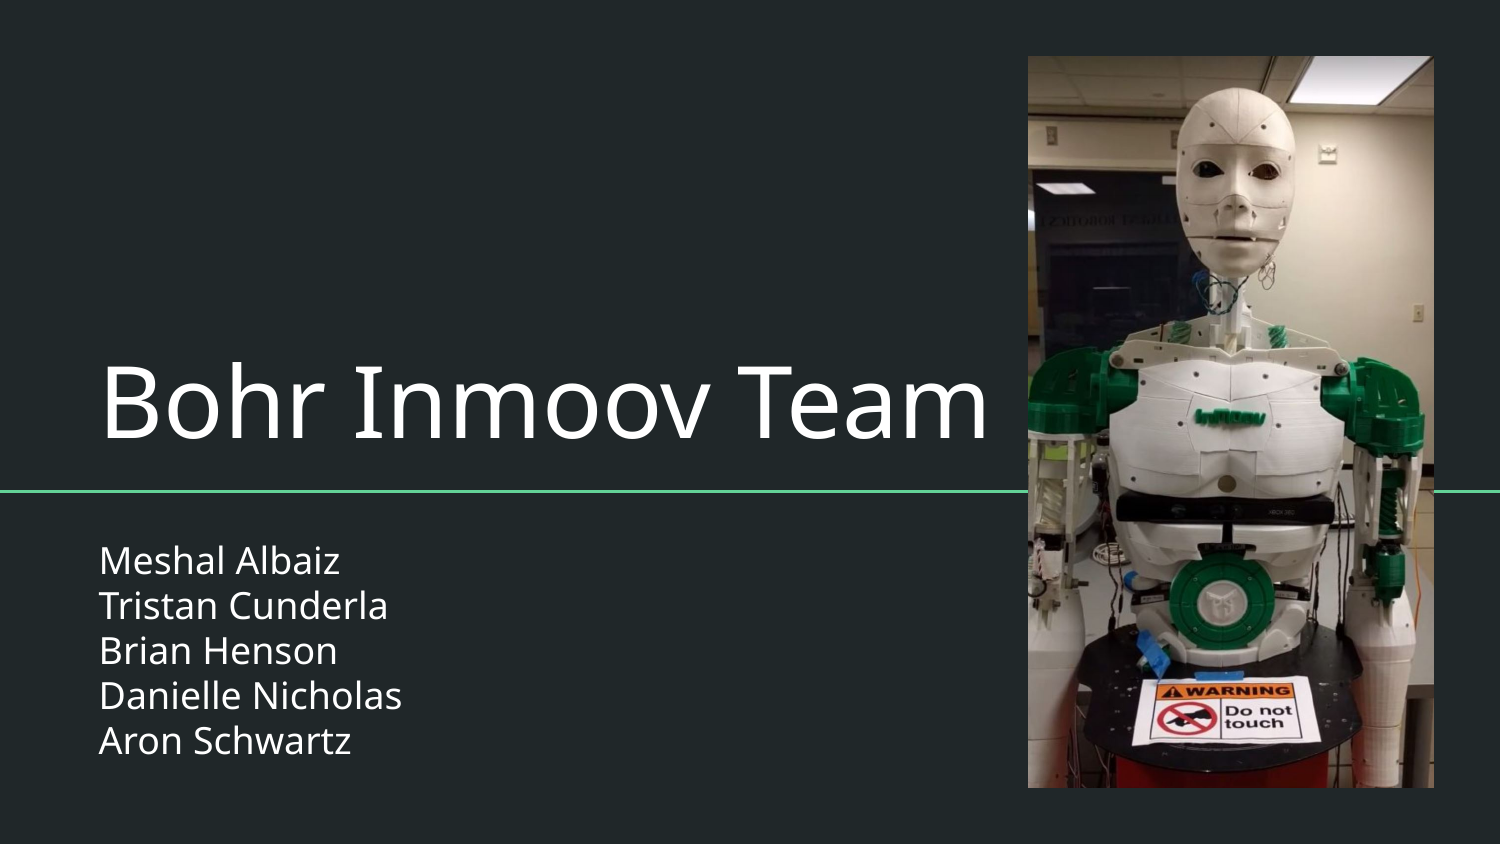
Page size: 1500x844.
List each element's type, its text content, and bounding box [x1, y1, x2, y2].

subtitle Meshal Albaiz Tristan Cunderla Brian Henson Danielle Nicholas Aron Schwartz [83, 522, 1417, 799]
picture [1028, 56, 1434, 788]
title Bohr Inmoov Team [83, 212, 1023, 474]
